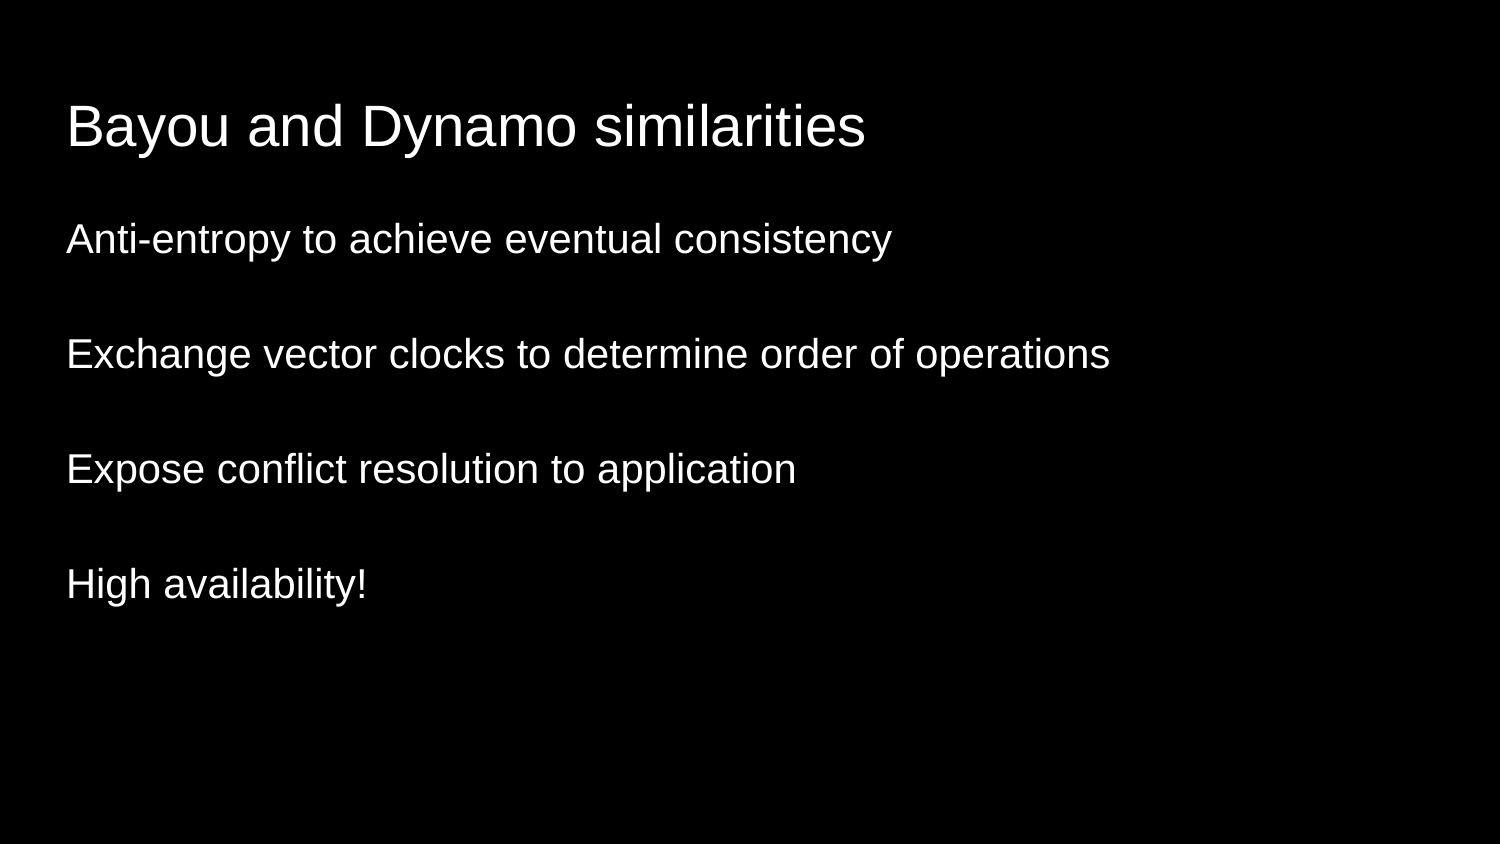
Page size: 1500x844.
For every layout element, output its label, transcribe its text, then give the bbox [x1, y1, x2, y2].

title Bayou and Dynamo similarities [51, 72, 1449, 167]
list Anti-entropy to achieve eventual consistency Exchange vector clocks to determine order of operations Expose conflict resolution to application High availability! [51, 189, 1449, 750]
